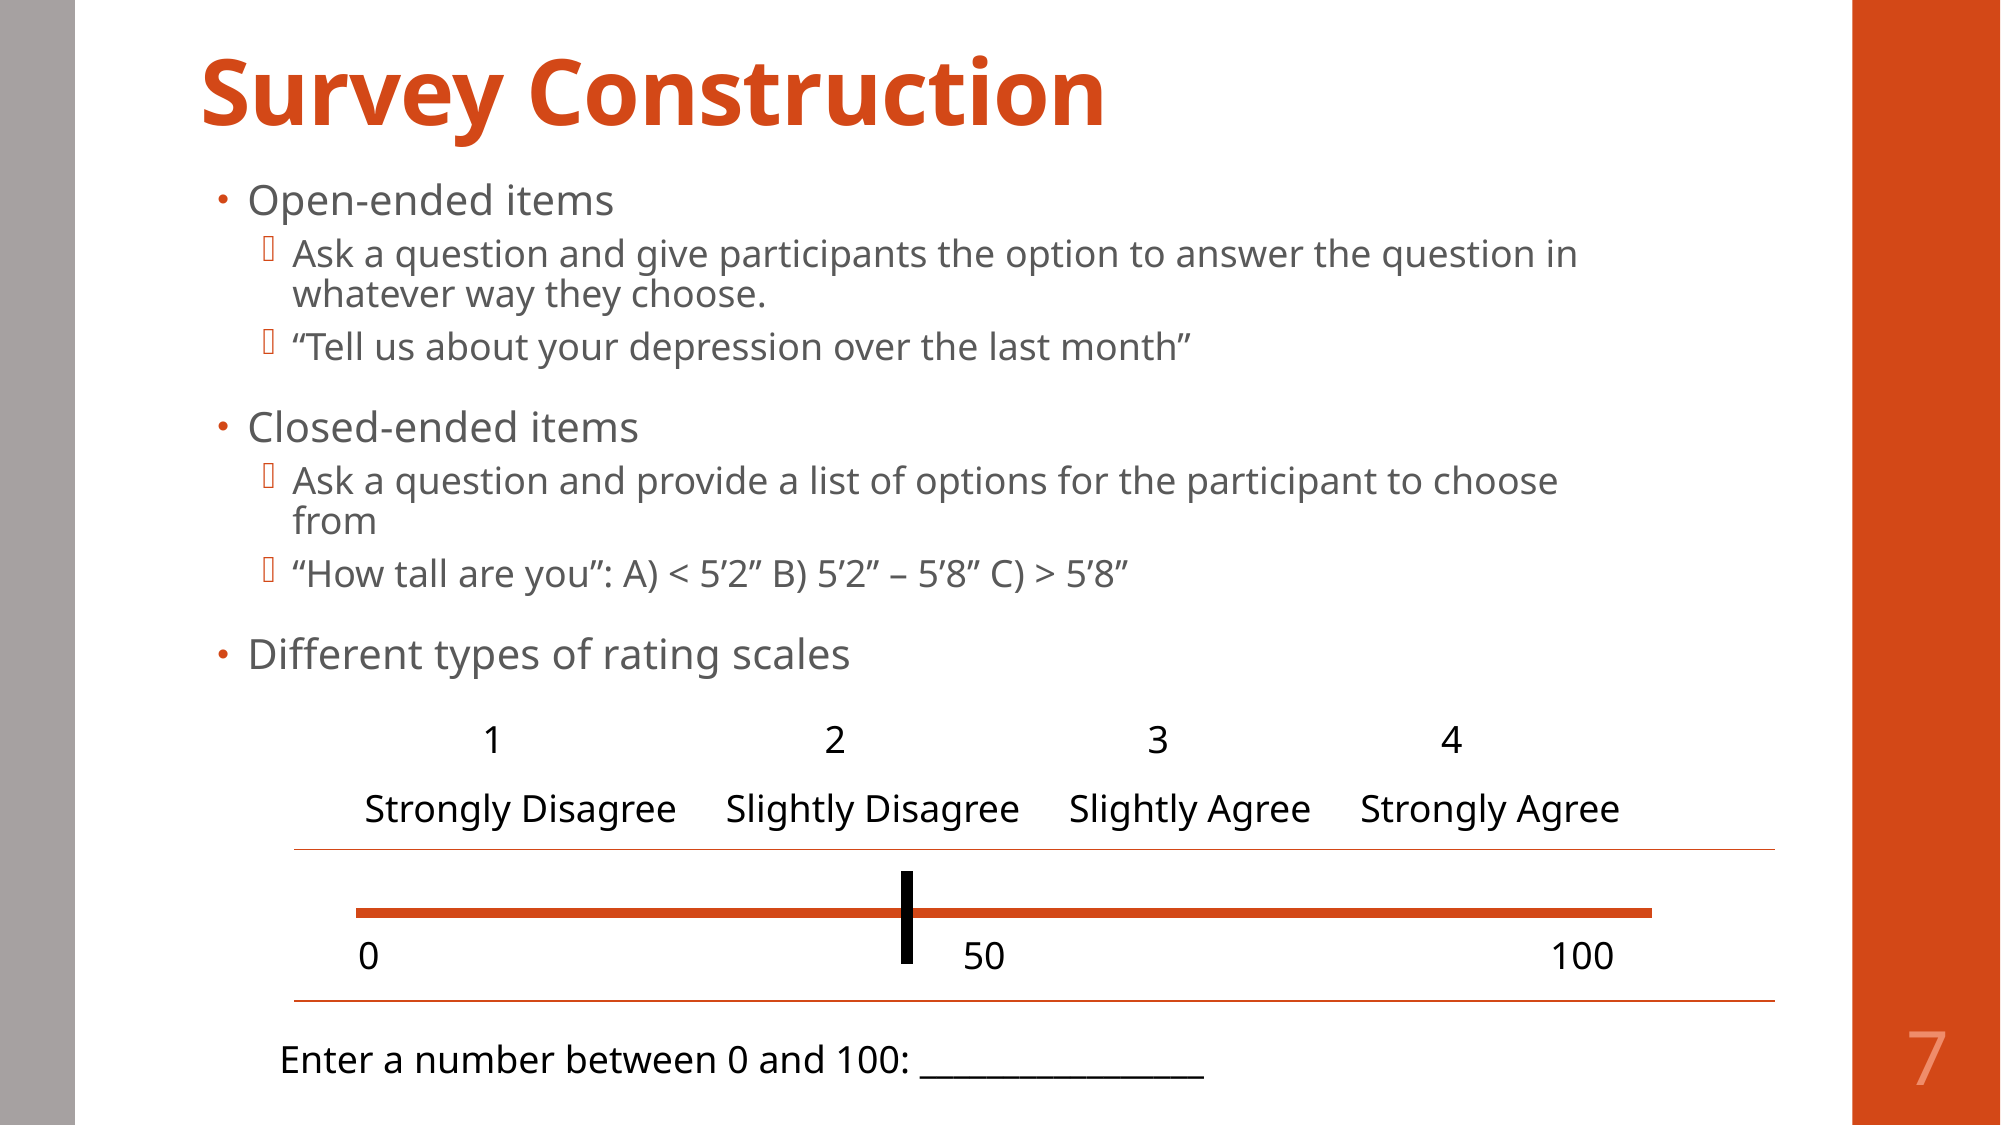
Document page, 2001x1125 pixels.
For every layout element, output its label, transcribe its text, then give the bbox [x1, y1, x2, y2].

slide_number 7 [1852, 1012, 2000, 1110]
text_box Enter a number between 0 and 100: _________________ [264, 1029, 1427, 1089]
list Open-ended items Ask a question and give participants the option to answer the question in whatever way they choose. “Tell us about your depression over the last month” Closed-ended items Ask a question and provide a list of options for the participant to choose from “How tall are you”: A) < 5’2’’ B) 5’2’’ – 5’8’’ C) > 5’8’’ Different types of rating scales [202, 169, 1613, 884]
text_box 1 2 3 4 [331, 708, 1730, 769]
title Survey Construction [185, 16, 1776, 153]
text_box 0 50 100 [343, 924, 1742, 984]
text_box Strongly Disagree Slightly Disagree Slightly Agree Strongly Agree [349, 777, 1748, 838]
